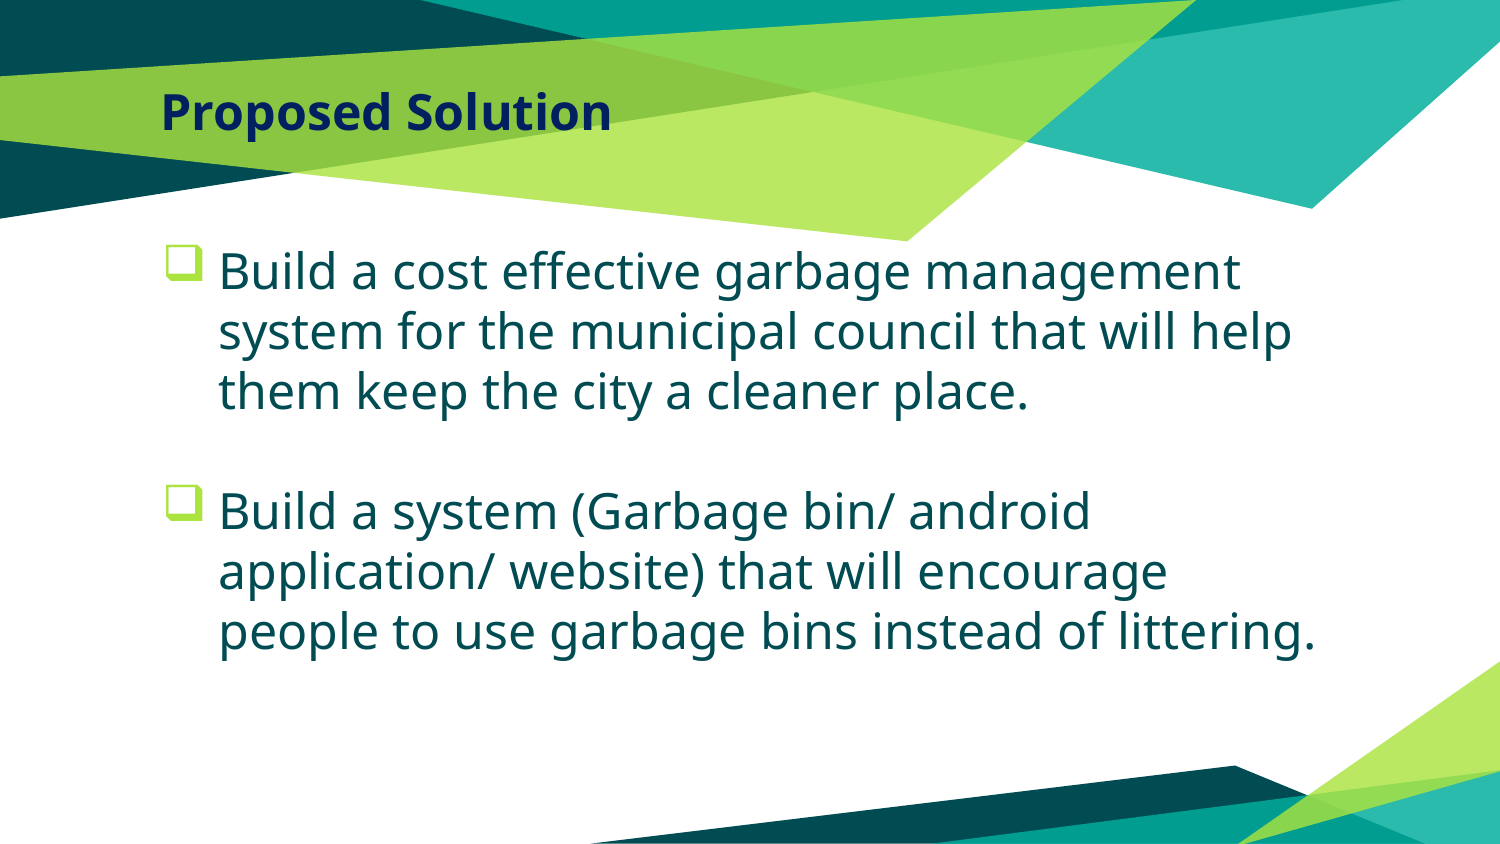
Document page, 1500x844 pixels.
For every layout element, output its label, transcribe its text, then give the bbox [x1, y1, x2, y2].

list Build a cost effective garbage management system for the municipal council that will help them keep the city a cleaner place. Build a system (Garbage bin/ android application/ website) that will encourage people to use garbage bins instead of littering. [146, 224, 1357, 771]
title Proposed Solution [145, 65, 1355, 206]
